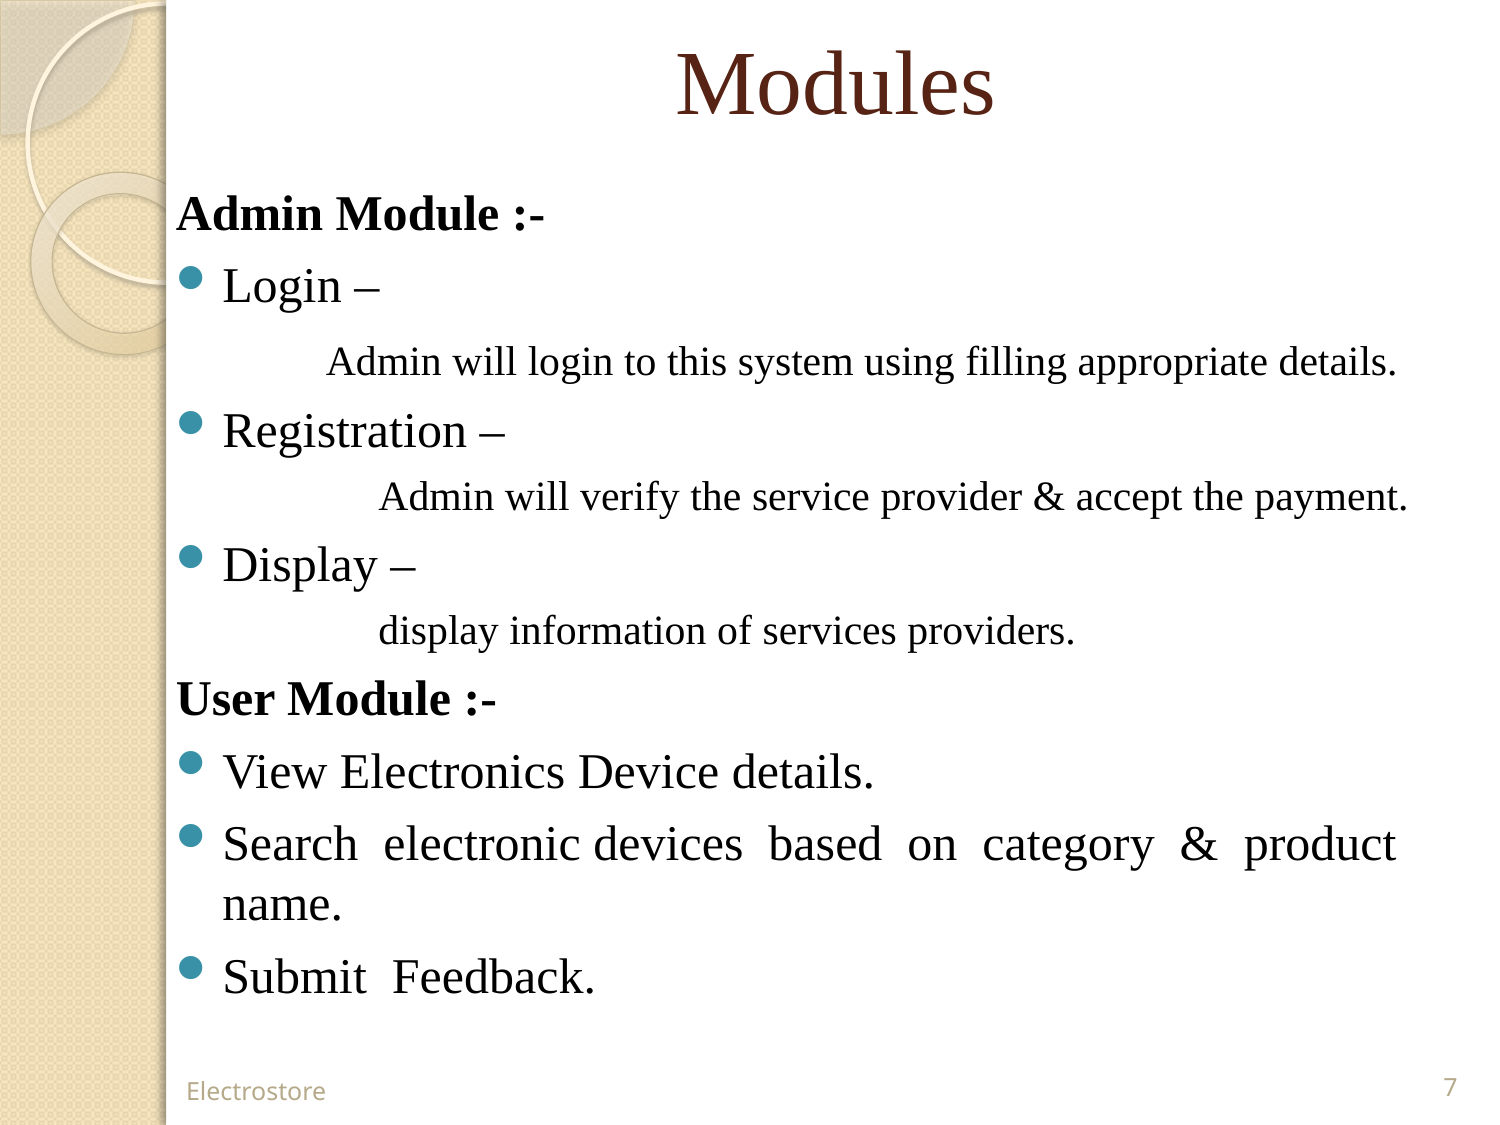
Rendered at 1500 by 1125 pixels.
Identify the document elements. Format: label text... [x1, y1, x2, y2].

footer Electrostore [171, 1034, 1413, 1113]
list Admin Module :- Login – Admin will login to this system using filling appropriate details. Registration – Admin will verify the service provider & accept the payment. Display – display information of services providers. User Module :- View Electronics Device details. Search electronic devices based on category & product name. Submit Feedback. [147, 172, 1500, 1106]
slide_number 7 [1413, 1034, 1488, 1113]
title Modules [206, 7, 1466, 149]
